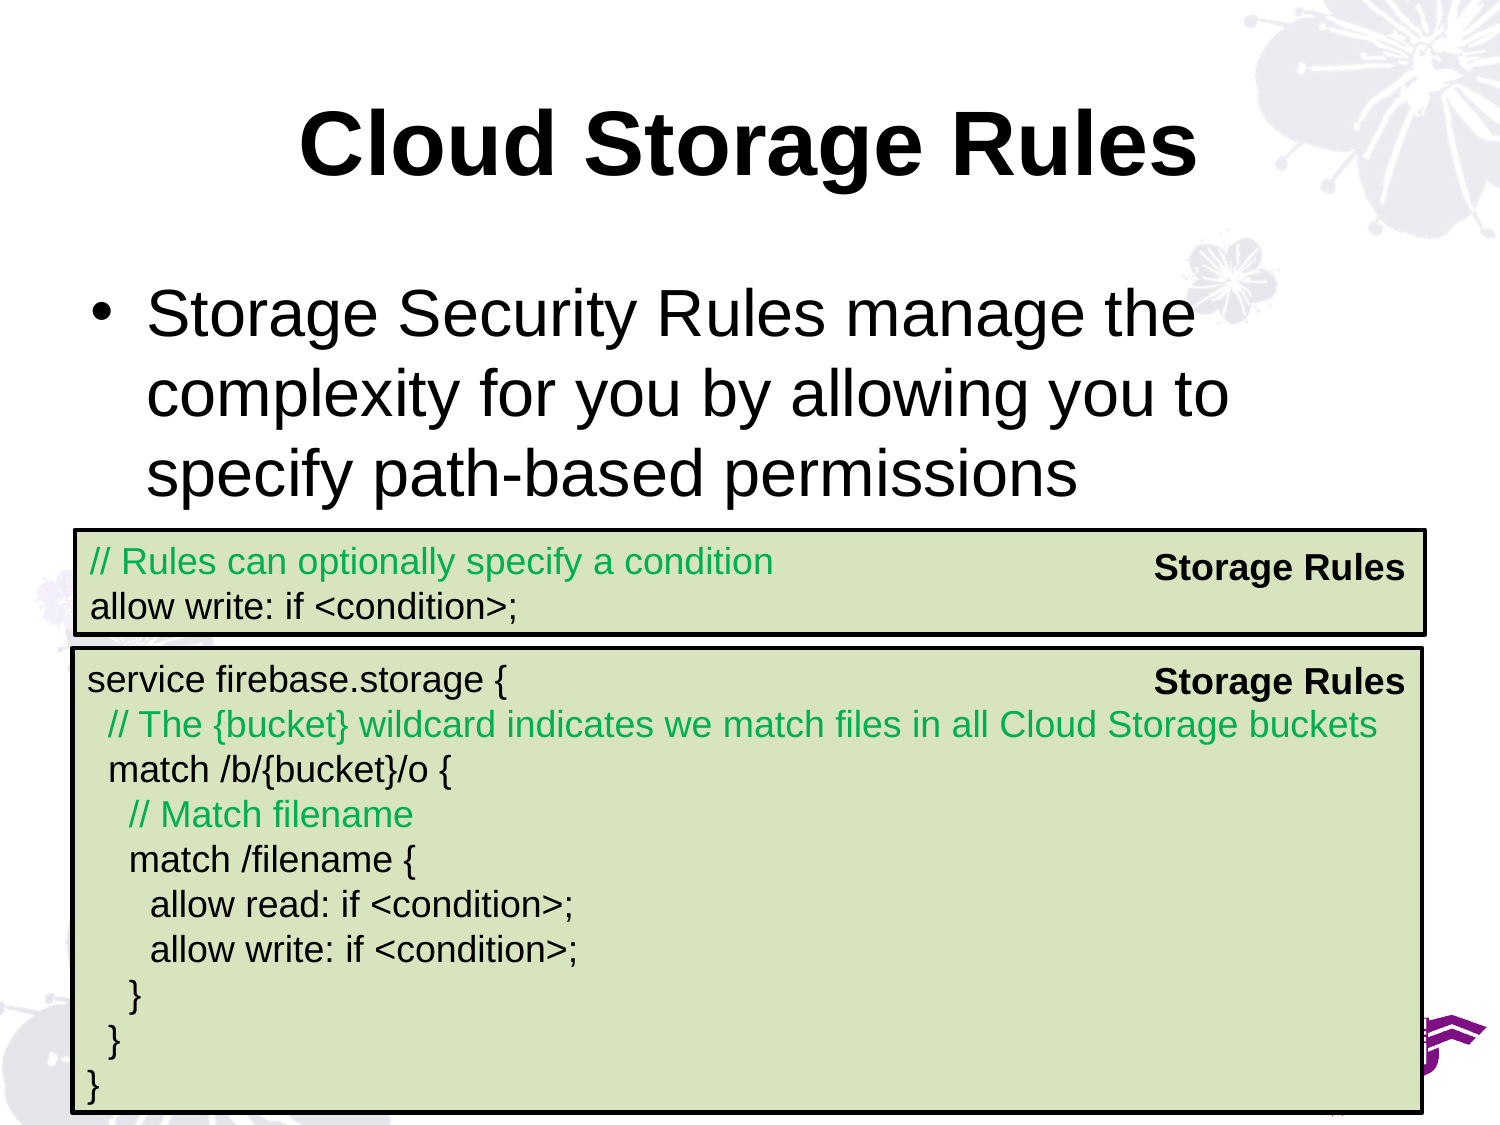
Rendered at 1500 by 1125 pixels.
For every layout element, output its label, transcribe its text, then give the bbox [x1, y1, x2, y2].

list Storage Security Rules manage the complexity for you by allowing you to specify path-based permissions [75, 262, 1425, 529]
title Cloud Storage Rules [75, 45, 1425, 233]
list Storage Security Rules manage the complexity for you by allowing you to specify path-based permissions [75, 635, 1425, 1005]
text_box service firebase.storage { // The {bucket} wildcard indicates we match files in all Cloud Storage buckets match /b/{bucket}/o { // Match filename match /filename { allow read: if <condition>; allow write: if <condition>; } } } [72, 648, 1423, 1113]
text_box // Rules can optionally specify a condition allow write: if <condition>; [74, 529, 1425, 635]
text_box Storage Rules [1138, 535, 1421, 596]
picture [0, 0, 1500, 1125]
text_box Storage Rules [1138, 649, 1421, 710]
